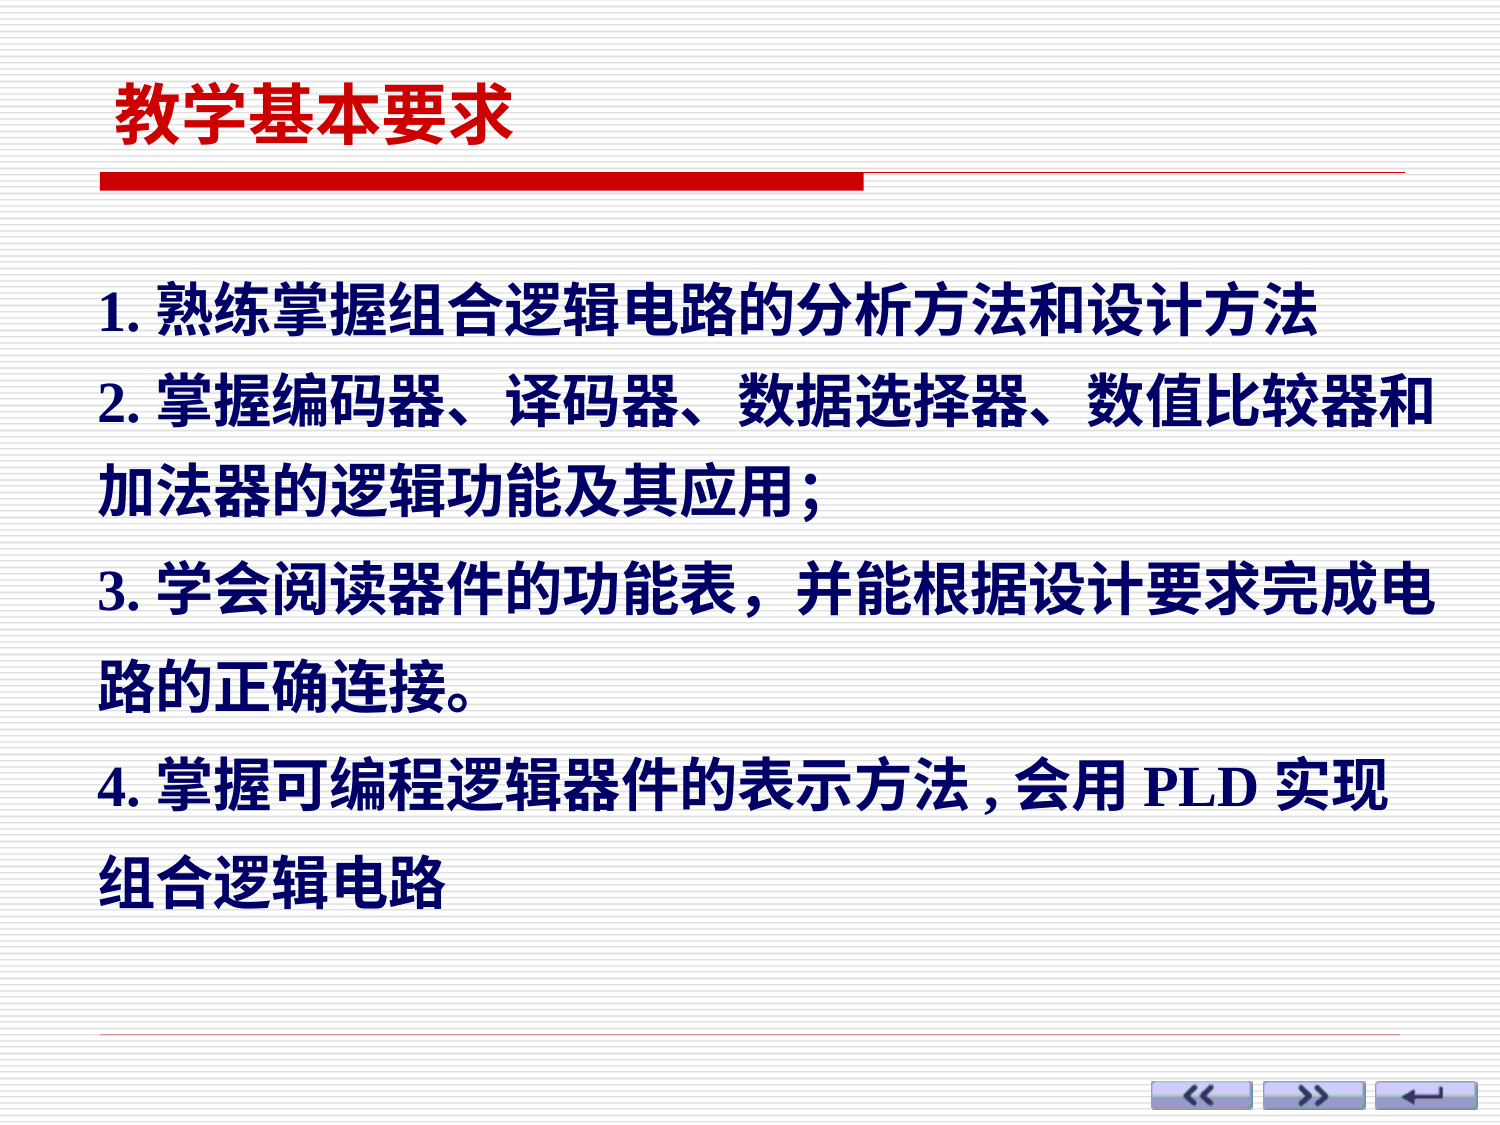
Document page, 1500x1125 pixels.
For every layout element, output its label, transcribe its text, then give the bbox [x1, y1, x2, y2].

text_box 1.熟练掌握组合逻辑电路的分析方法和设计方法 2.掌握编码器、译码器、数据选择器、数值比较器和加法器的逻辑功能及其应用； 3.学会阅读器件的功能表，并能根据设计要求完成电路的正确连接。 4.掌握可编程逻辑器件的表示方法,会用PLD实现 组合逻辑电路 [82, 244, 1500, 924]
picture [0, 0, 1500, 1125]
text_box 教学基本要求 [100, 30, 926, 194]
